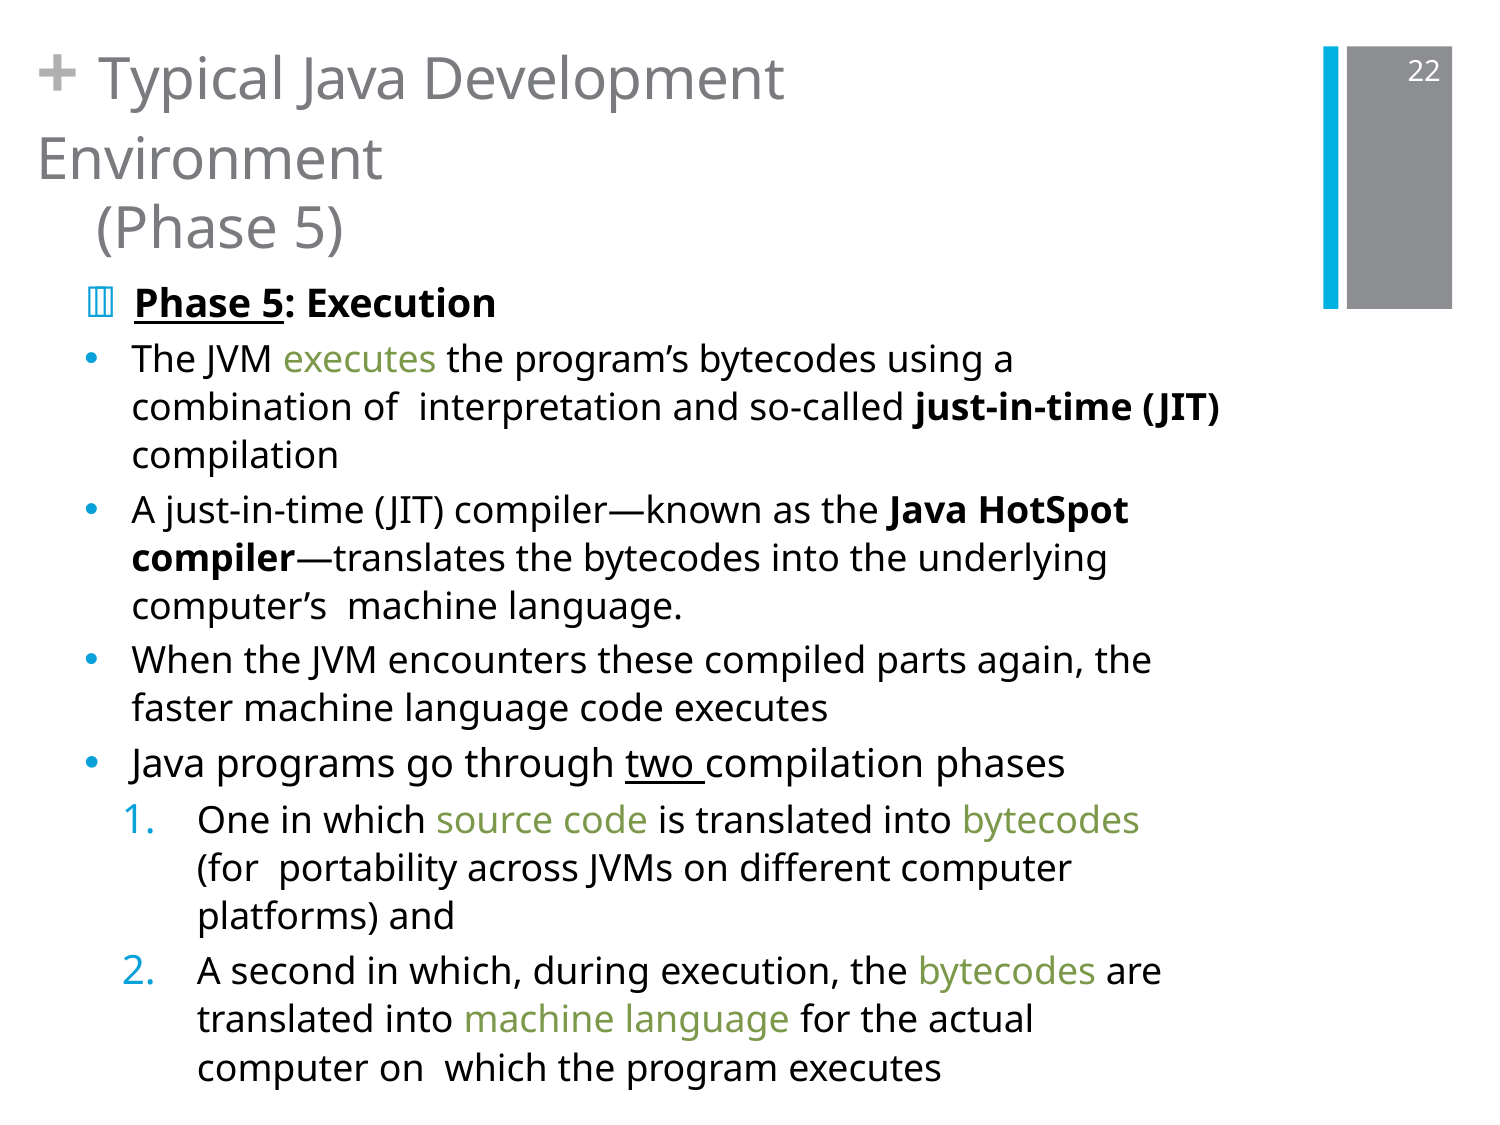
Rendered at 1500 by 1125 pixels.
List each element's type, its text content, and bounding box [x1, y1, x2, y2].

text_box + Typical Java Development Environment (Phase 5) [34, 37, 1149, 261]
text_box [1323, 46, 1339, 309]
text_box 22 [1405, 52, 1442, 88]
text_box  Phase 5: Execution The JVM executes the program’s bytecodes using a combination of interpretation and so-called just-in-time (JIT) compilation A just-in-time (JIT) compiler—known as the Java HotSpot compiler—translates the bytecodes into the underlying computer’s machine language. When the JVM encounters these compiled parts again, the faster machine language code executes Java programs go through two compilation phases One in which source code is translated into bytecodes (for portability across JVMs on different computer platforms) and A second in which, during execution, the bytecodes are translated into machine language for the actual computer on which the program executes [82, 275, 1260, 1089]
